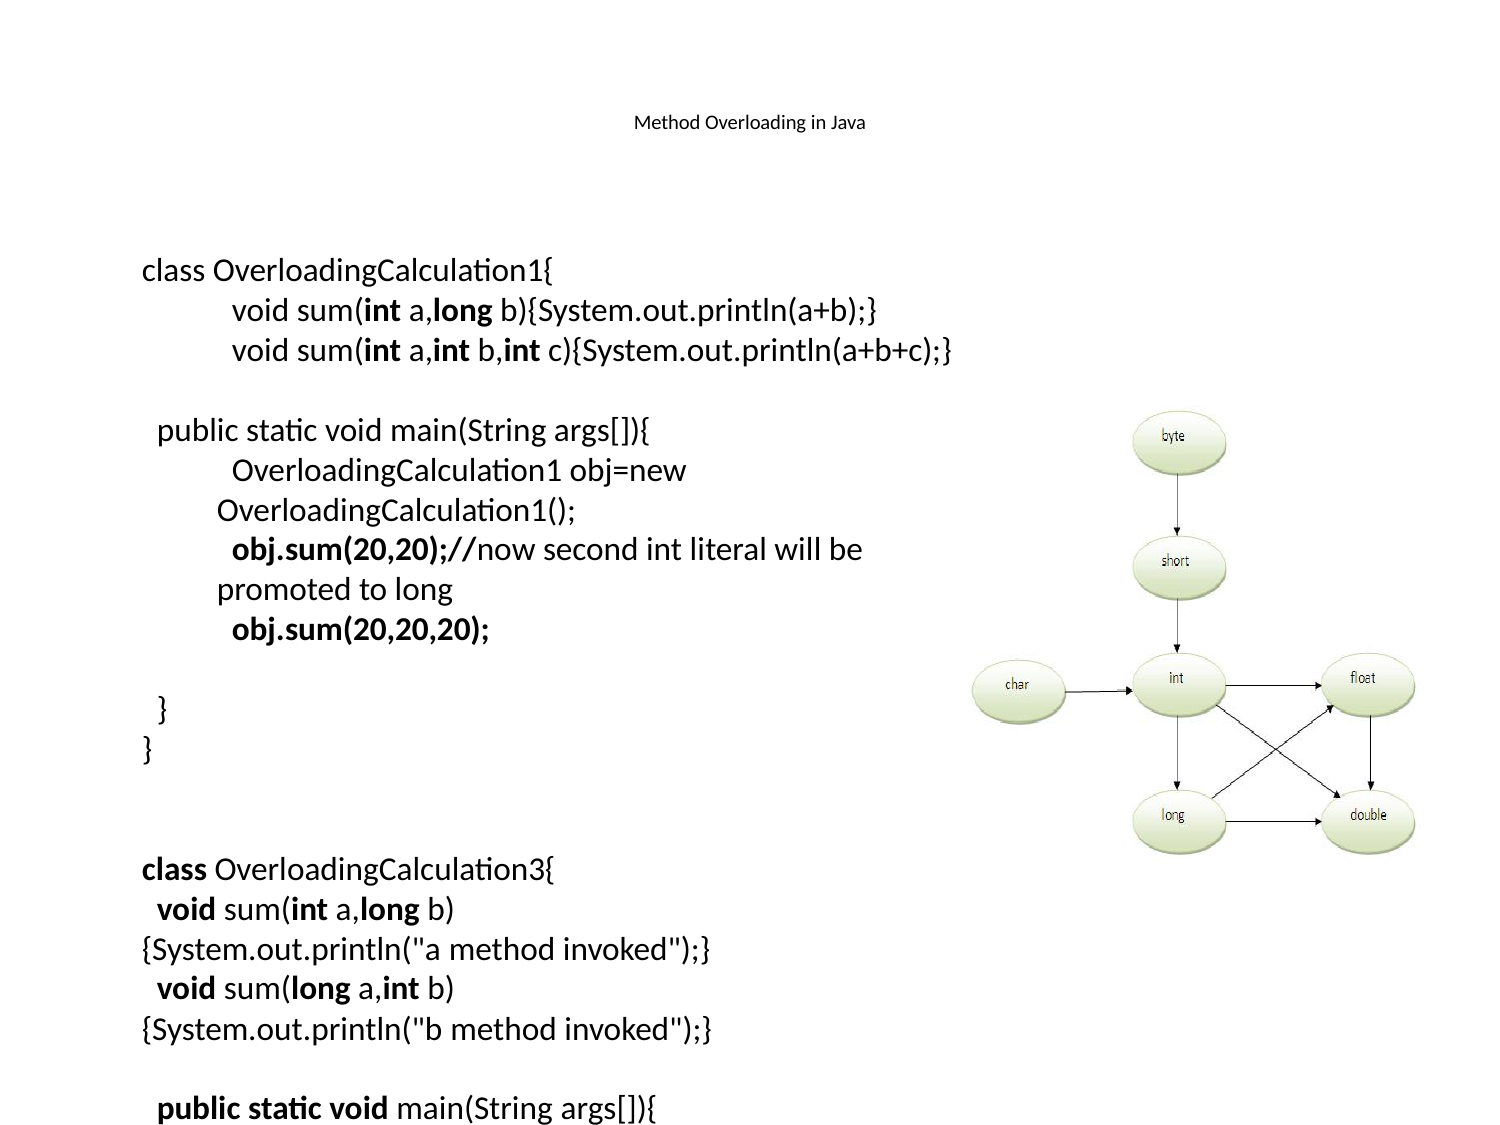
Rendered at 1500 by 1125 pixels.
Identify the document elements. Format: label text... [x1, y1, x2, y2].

title Method Overloading in Java [112, 101, 1388, 177]
text_box class OverloadingCalculation1{ void sum(int a,long b){System.out.println(a+b);} void sum(int a,int b,int c){System.out.println(a+b+c);} public static void main(String args[]){ OverloadingCalculation1 obj=new OverloadingCalculation1(); obj.sum(20,20);//now second int literal will be promoted to long obj.sum(20,20,20); } } class OverloadingCalculation3{ void sum(int a,long b){System.out.println("a method invoked");} void sum(long a,int b){System.out.println("b method invoked");} public static void main(String args[]){ OverloadingCalculation3 obj=new OverloadingCalculation3(); obj.sum(20,20); //now ambiguity } } [127, 240, 1003, 1125]
picture [950, 388, 1471, 910]
